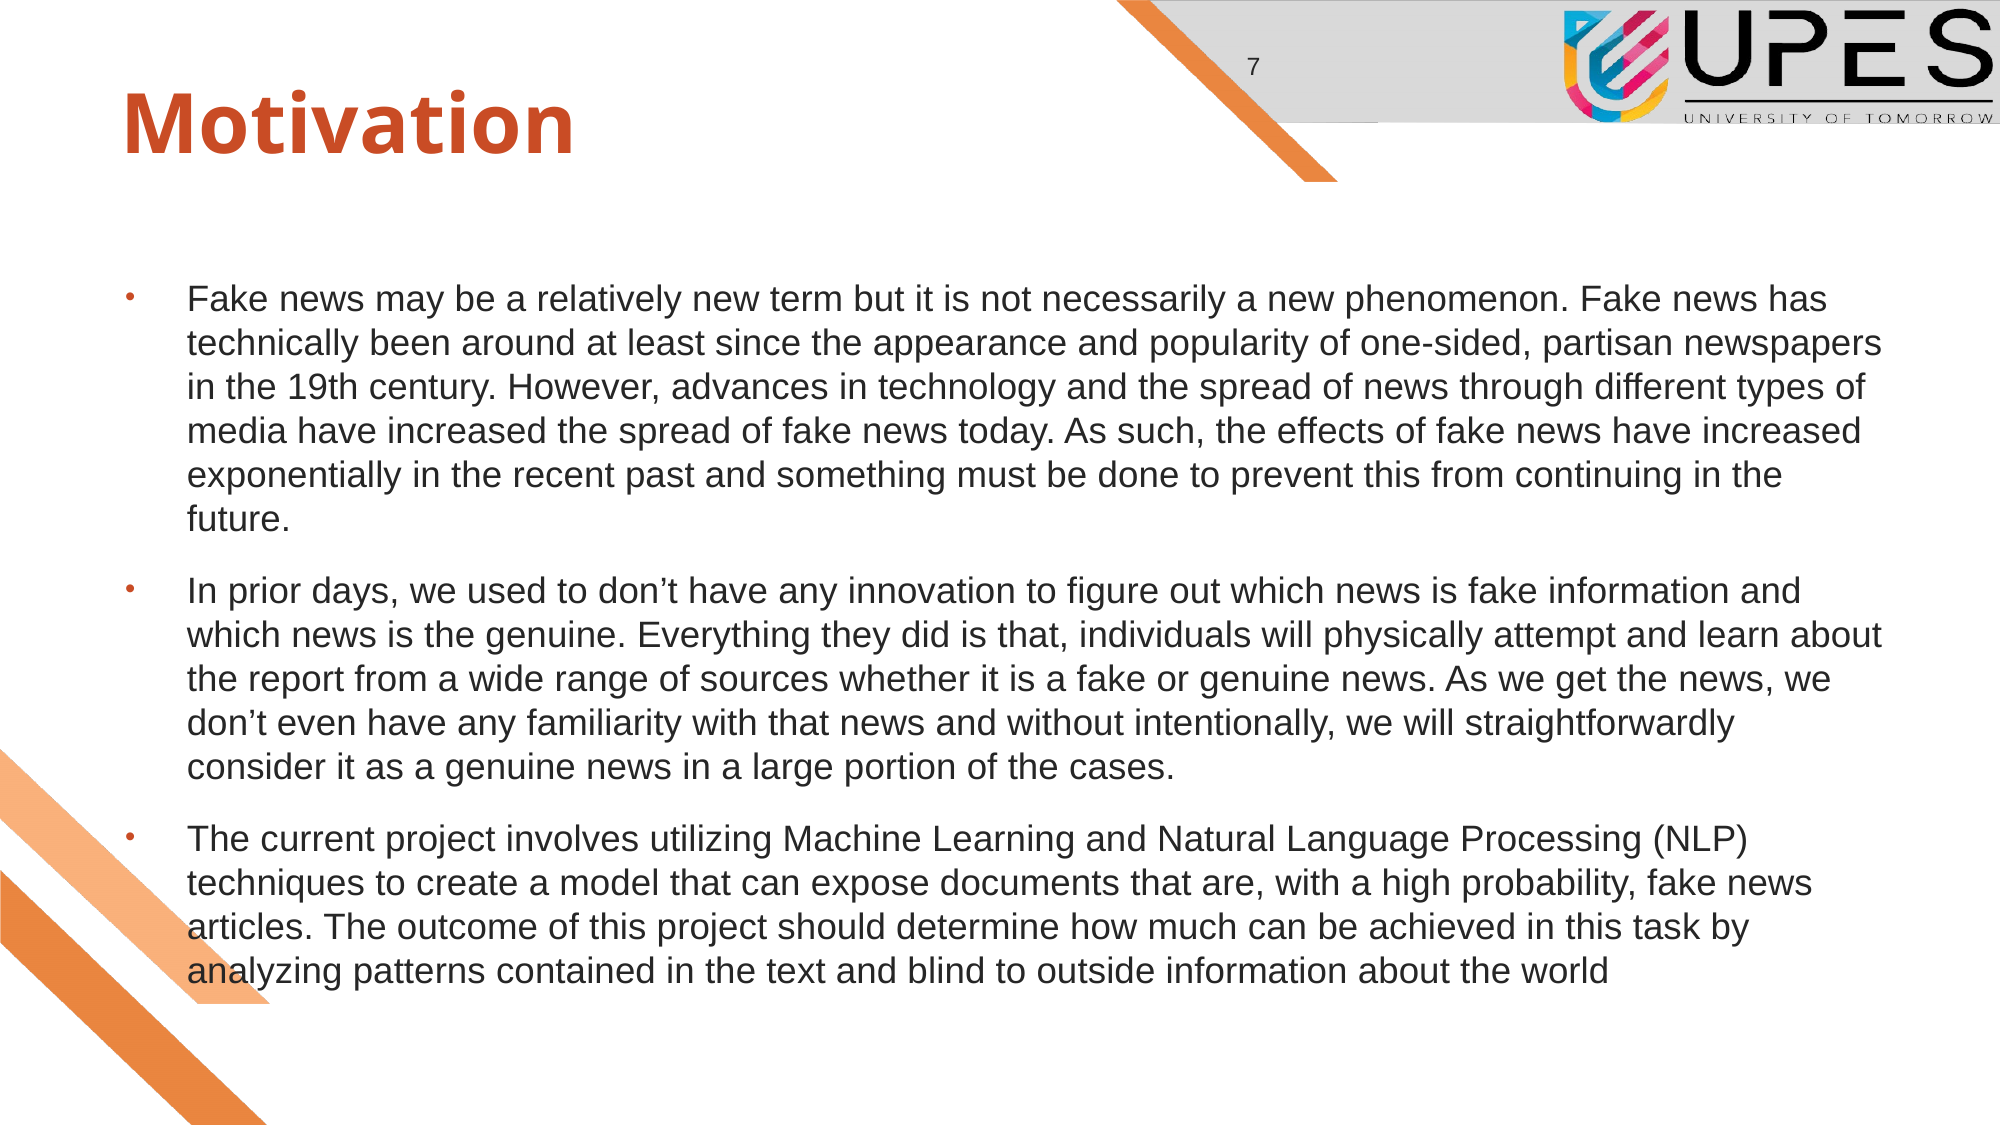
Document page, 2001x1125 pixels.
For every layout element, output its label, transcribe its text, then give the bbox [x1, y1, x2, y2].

text_box 7 [1212, 38, 1276, 88]
picture [1116, 0, 2000, 182]
list Fake news may be a relatively new term but it is not necessarily a new phenomenon. Fake news has technically been around at least since the appearance and popularity of one-sided, partisan newspapers in the 19th century. However, advances in technology and the spread of news through different types of media have increased the spread of fake news today. As such, the effects of fake news have increased exponentially in the recent past and something must be done to prevent this from continuing in the future. In prior days, we used to don’t have any innovation to figure out which news is fake information and which news is the genuine. Everything they did is that, individuals will physically attempt and learn about the report from a wide range of sources whether it is a fake or genuine news. As we get the news, we don’t even have any familiarity with that news and without intentionally, we will straightforwardly consider it as a genuine news in a large portion of the cases. The current project involves utilizing Machine Learning and Natural Language Processing (NLP) techniques to create a model that can expose documents that are, with a high probability, fake news articles. The outcome of this project should determine how much can be achieved in this task by analyzing patterns contained in the text and blind to outside information about the world [99, 267, 1900, 1000]
title Motivation [90, 54, 1158, 186]
picture [0, 745, 270, 1125]
